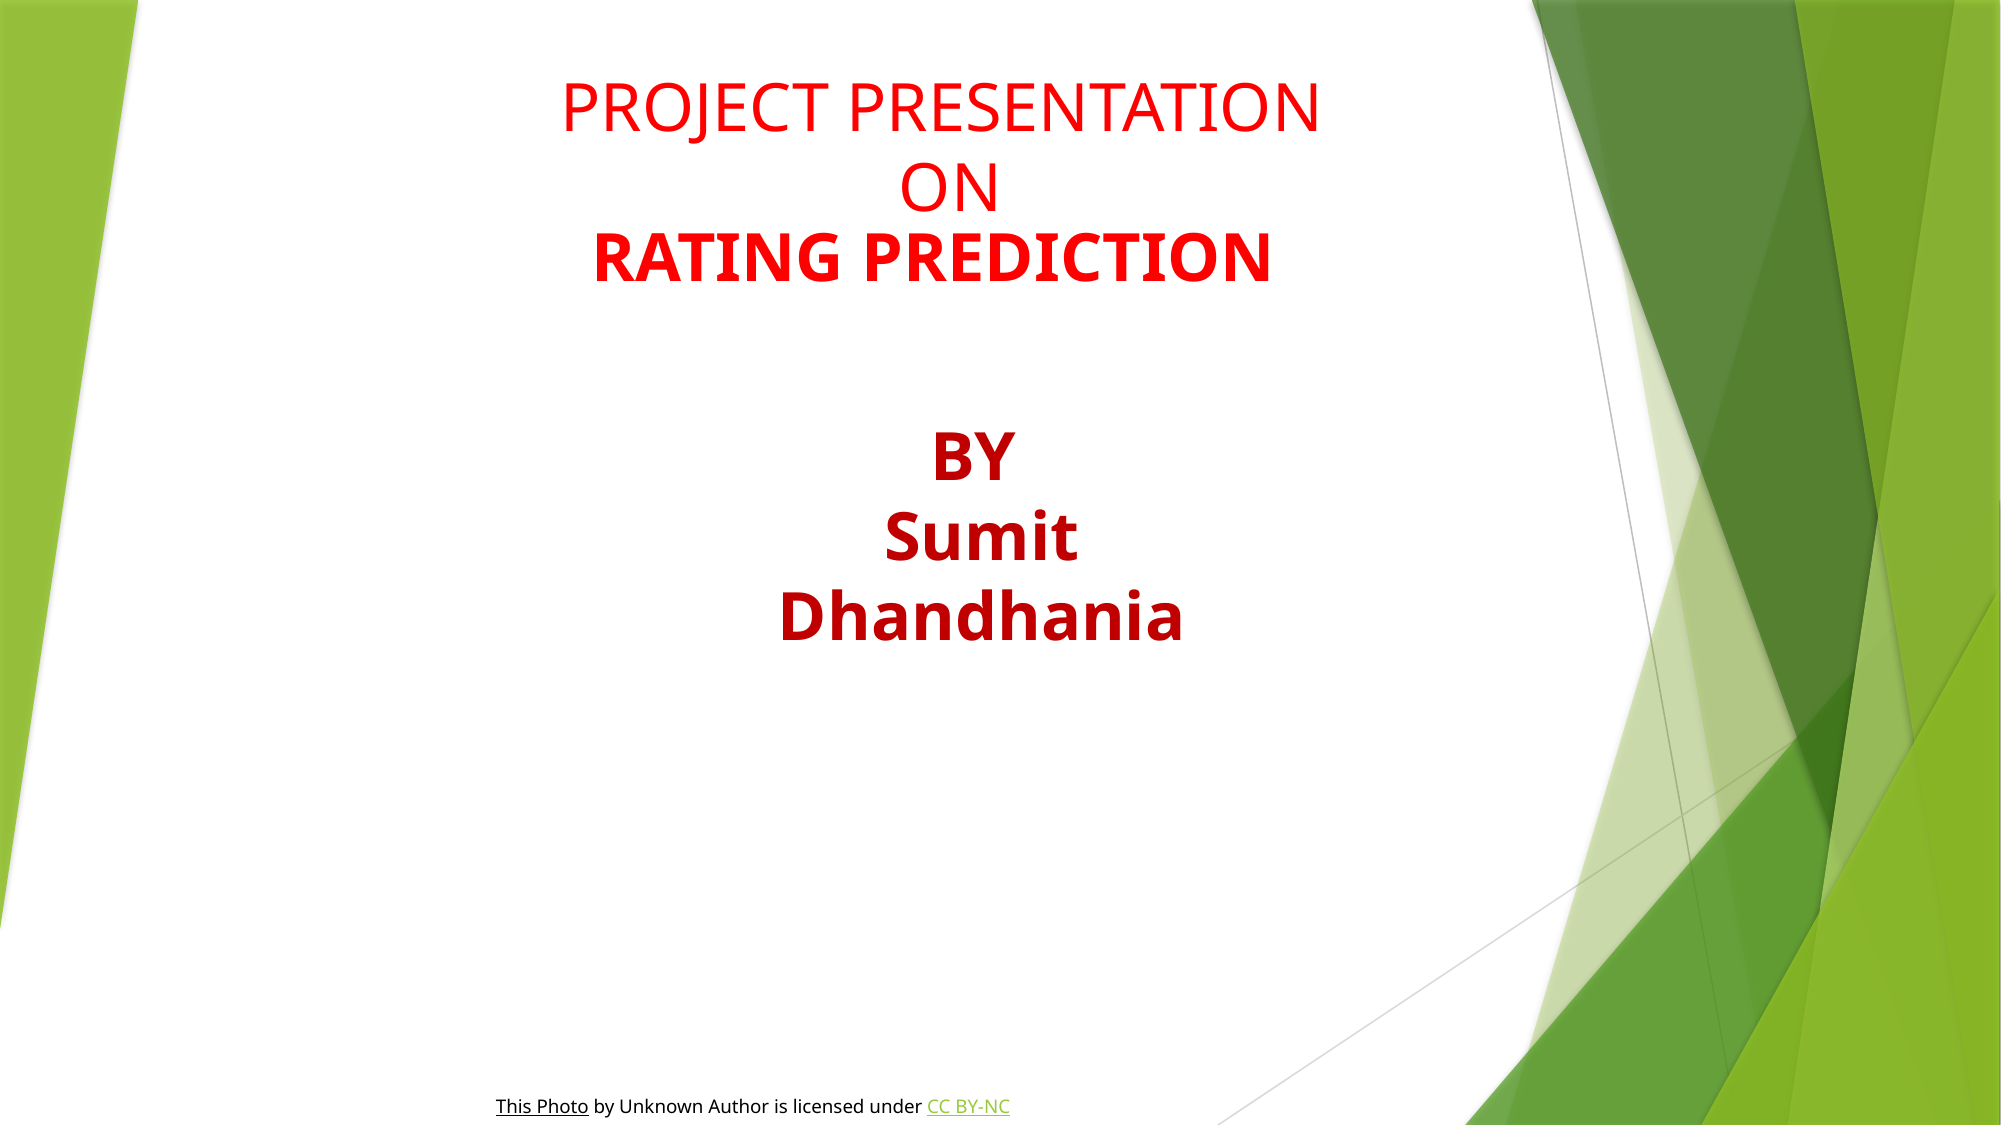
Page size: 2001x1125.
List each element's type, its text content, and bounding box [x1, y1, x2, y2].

text_box BY Sumit Dhandhania [662, 406, 1302, 661]
text_box PROJECT PRESENTATION ON [373, 57, 1528, 278]
text_box RATING PREDICTION [576, 207, 1387, 303]
text_box This Photo by Unknown Author is licensed under CC BY-NC [481, 1087, 1483, 1125]
